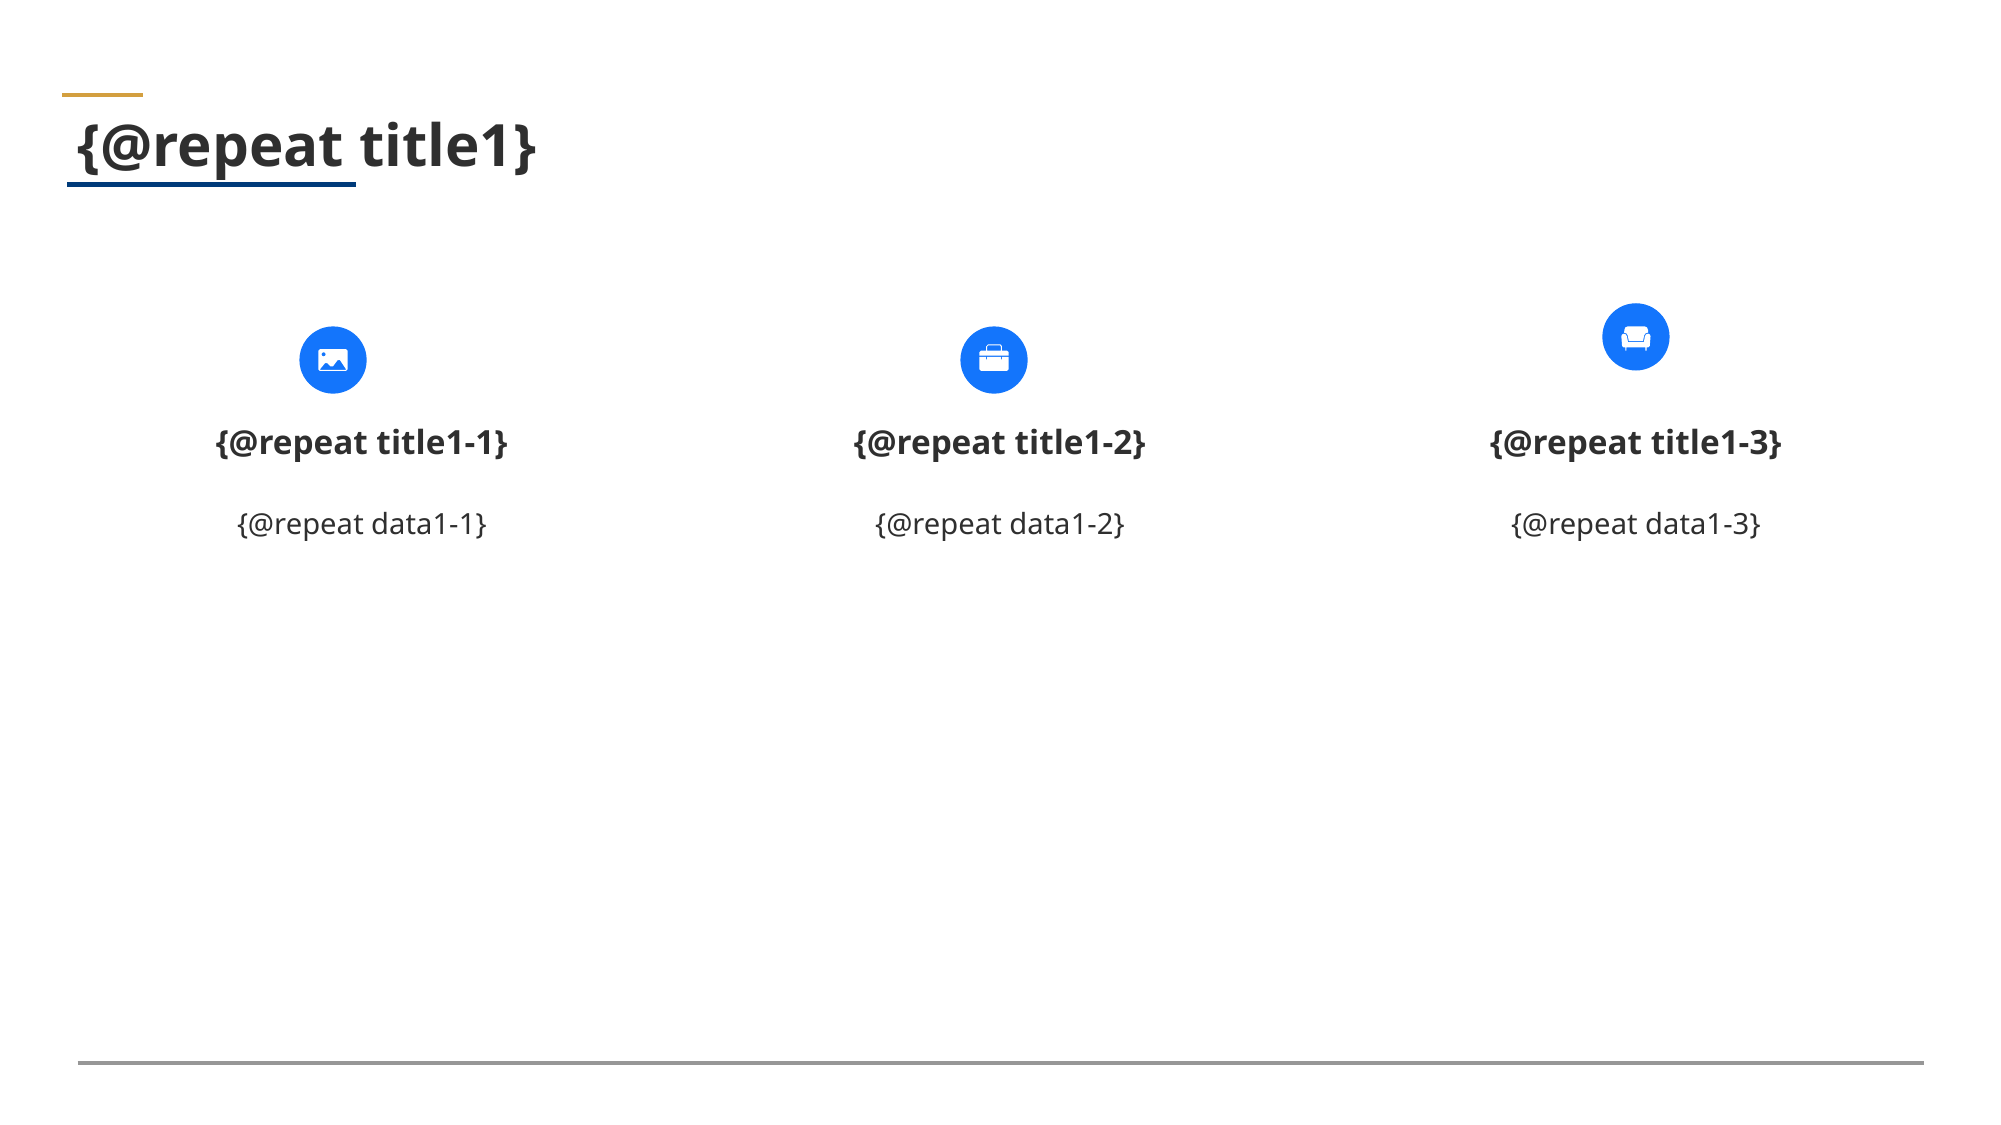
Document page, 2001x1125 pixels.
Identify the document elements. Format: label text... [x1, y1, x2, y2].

text_box [979, 344, 1009, 371]
text_box [1602, 303, 1670, 371]
text_box [960, 326, 1028, 394]
text_box {@repeat title1-2} [746, 413, 1254, 469]
text_box {@repeat data1-3} [1382, 480, 1890, 549]
text_box {@repeat title1-3} [1382, 413, 1890, 469]
text_box [1621, 326, 1651, 351]
text_box [299, 326, 367, 394]
text_box [318, 349, 348, 371]
text_box {@repeat data1-2} [746, 480, 1254, 549]
text_box {@repeat title1-1} [108, 413, 616, 469]
title {@repeat title1} [62, 37, 1844, 186]
text_box {@repeat data1-1} [108, 480, 616, 687]
